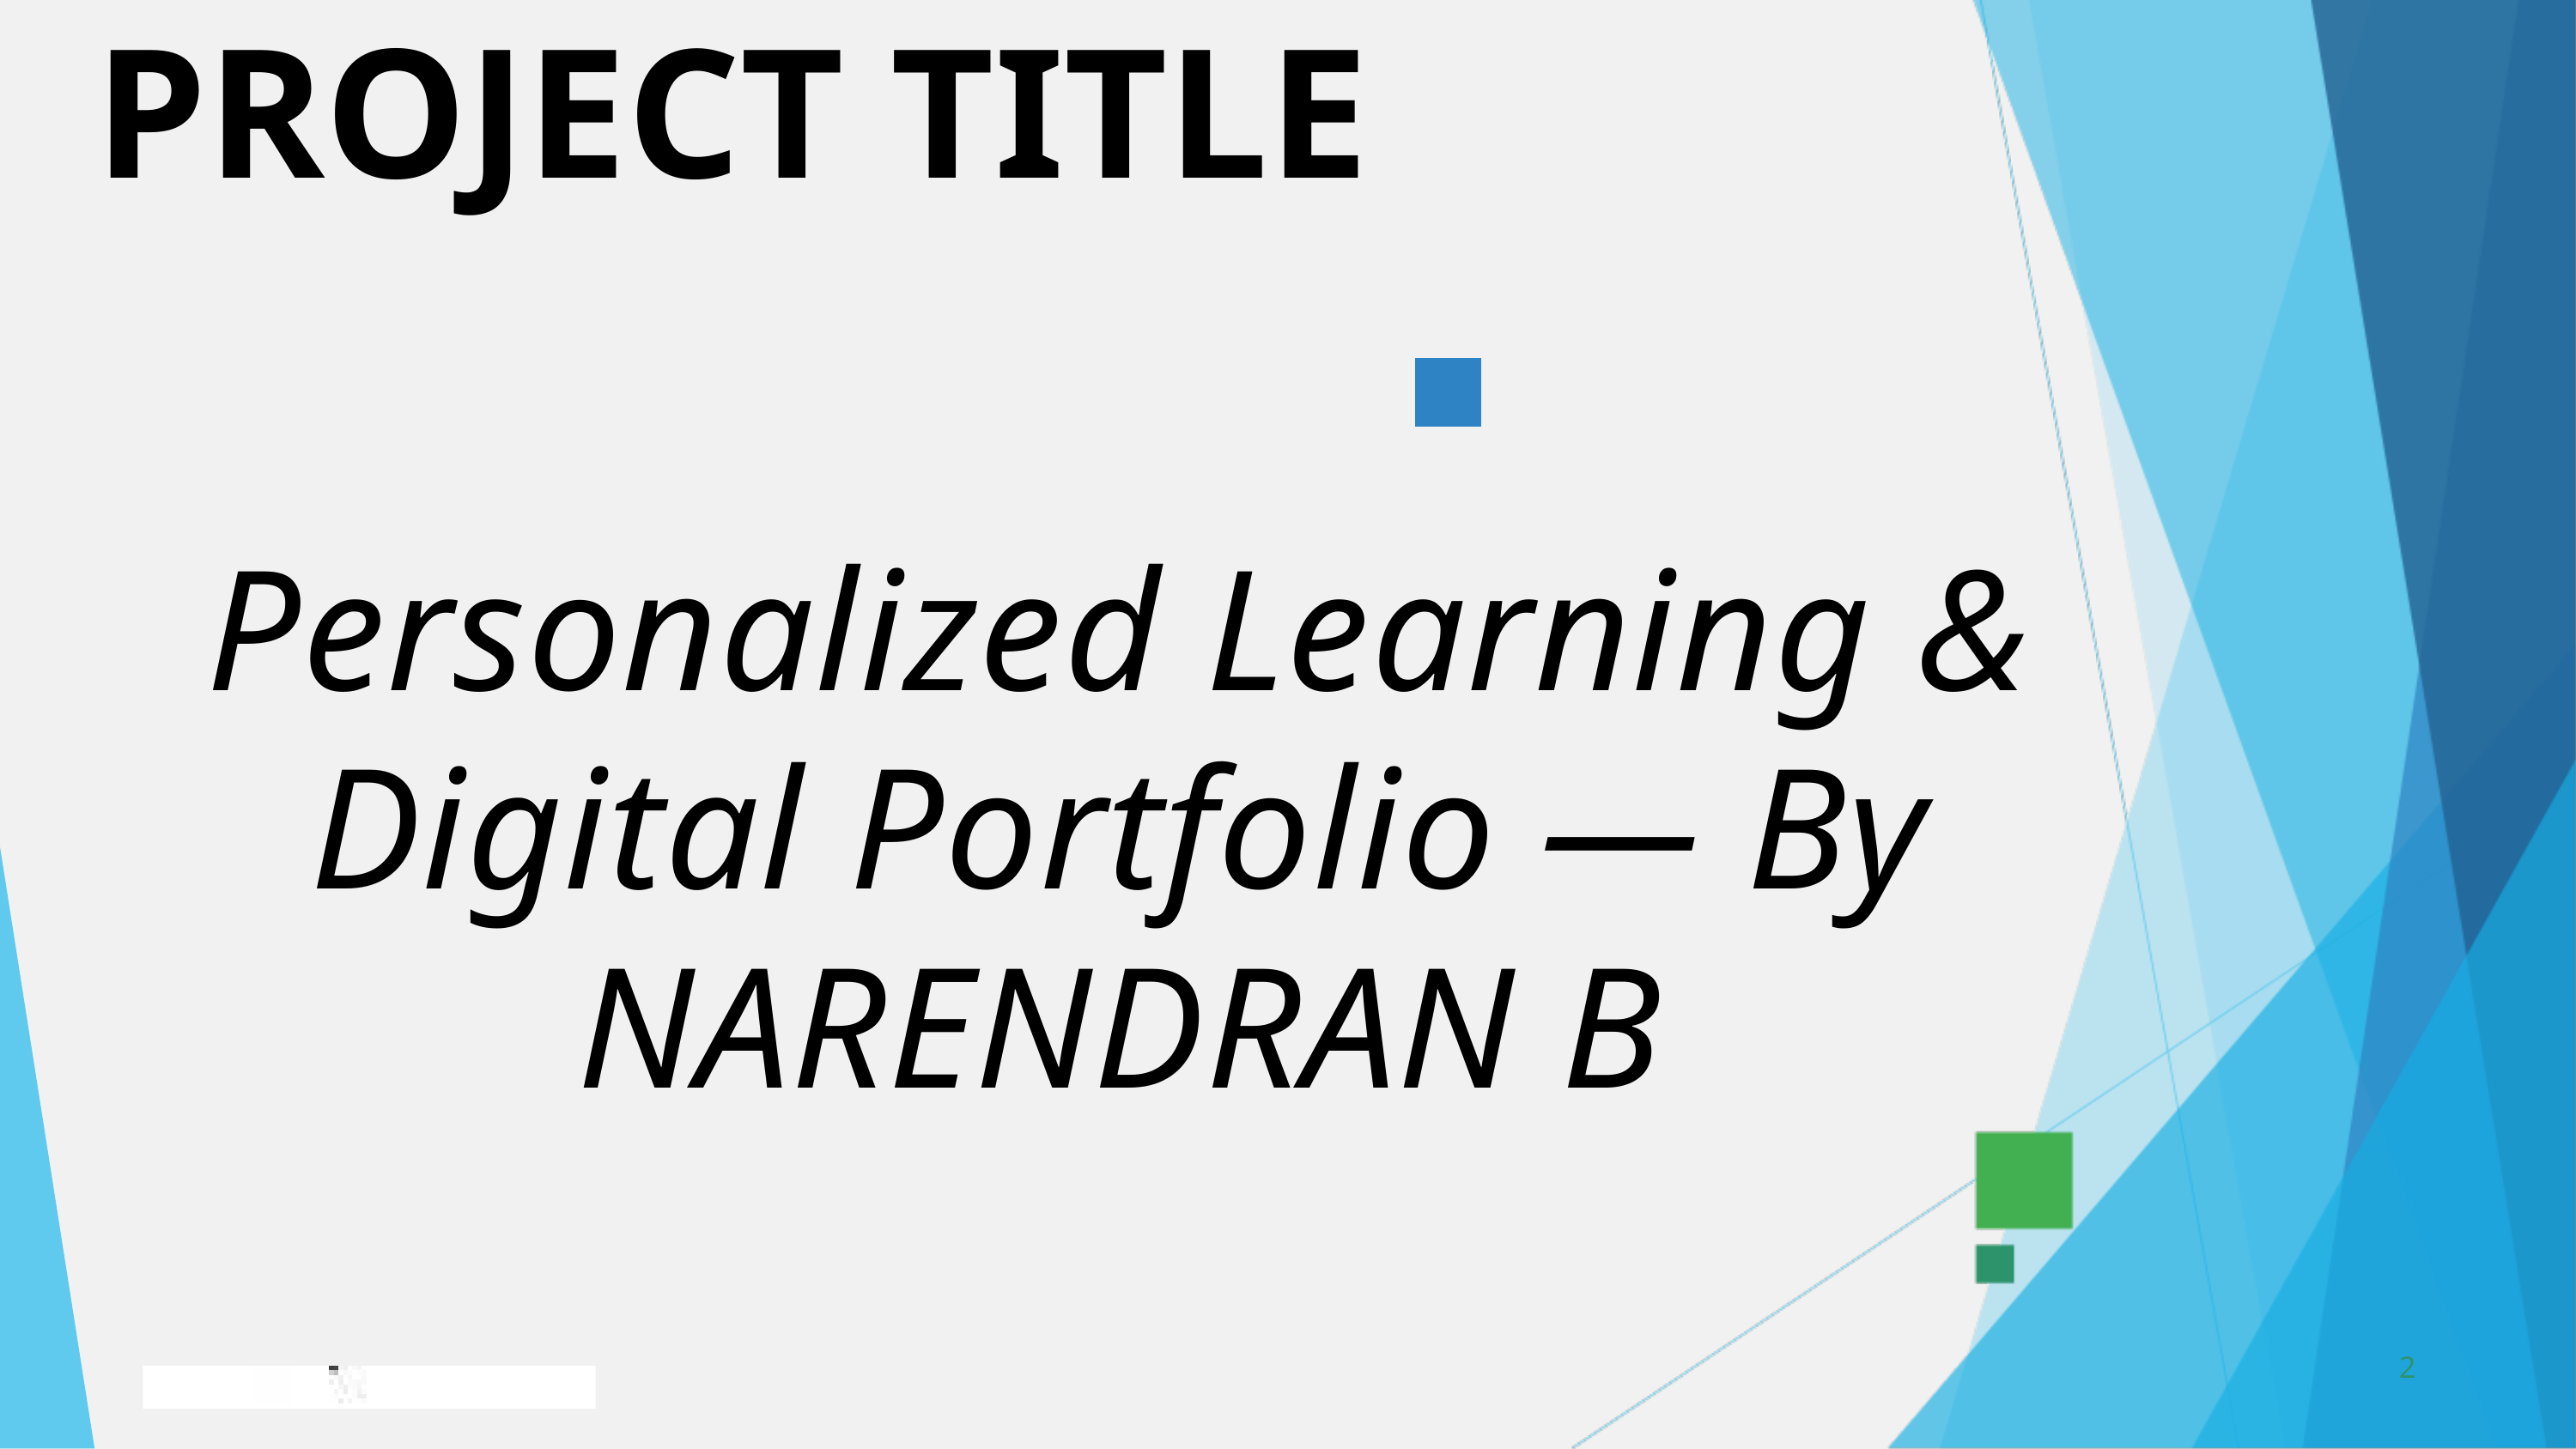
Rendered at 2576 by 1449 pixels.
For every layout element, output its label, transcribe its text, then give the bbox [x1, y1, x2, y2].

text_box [0, 846, 95, 1449]
text_box Personalized Learning & Digital Portfolio — By NARENDRAN B [178, 524, 2063, 1122]
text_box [1414, 357, 1482, 427]
text_box 2 [2398, 1343, 2415, 1385]
text_box [1564, 0, 2576, 1449]
text_box PROJECT TITLE [94, 0, 1402, 215]
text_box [98, 1353, 882, 1417]
